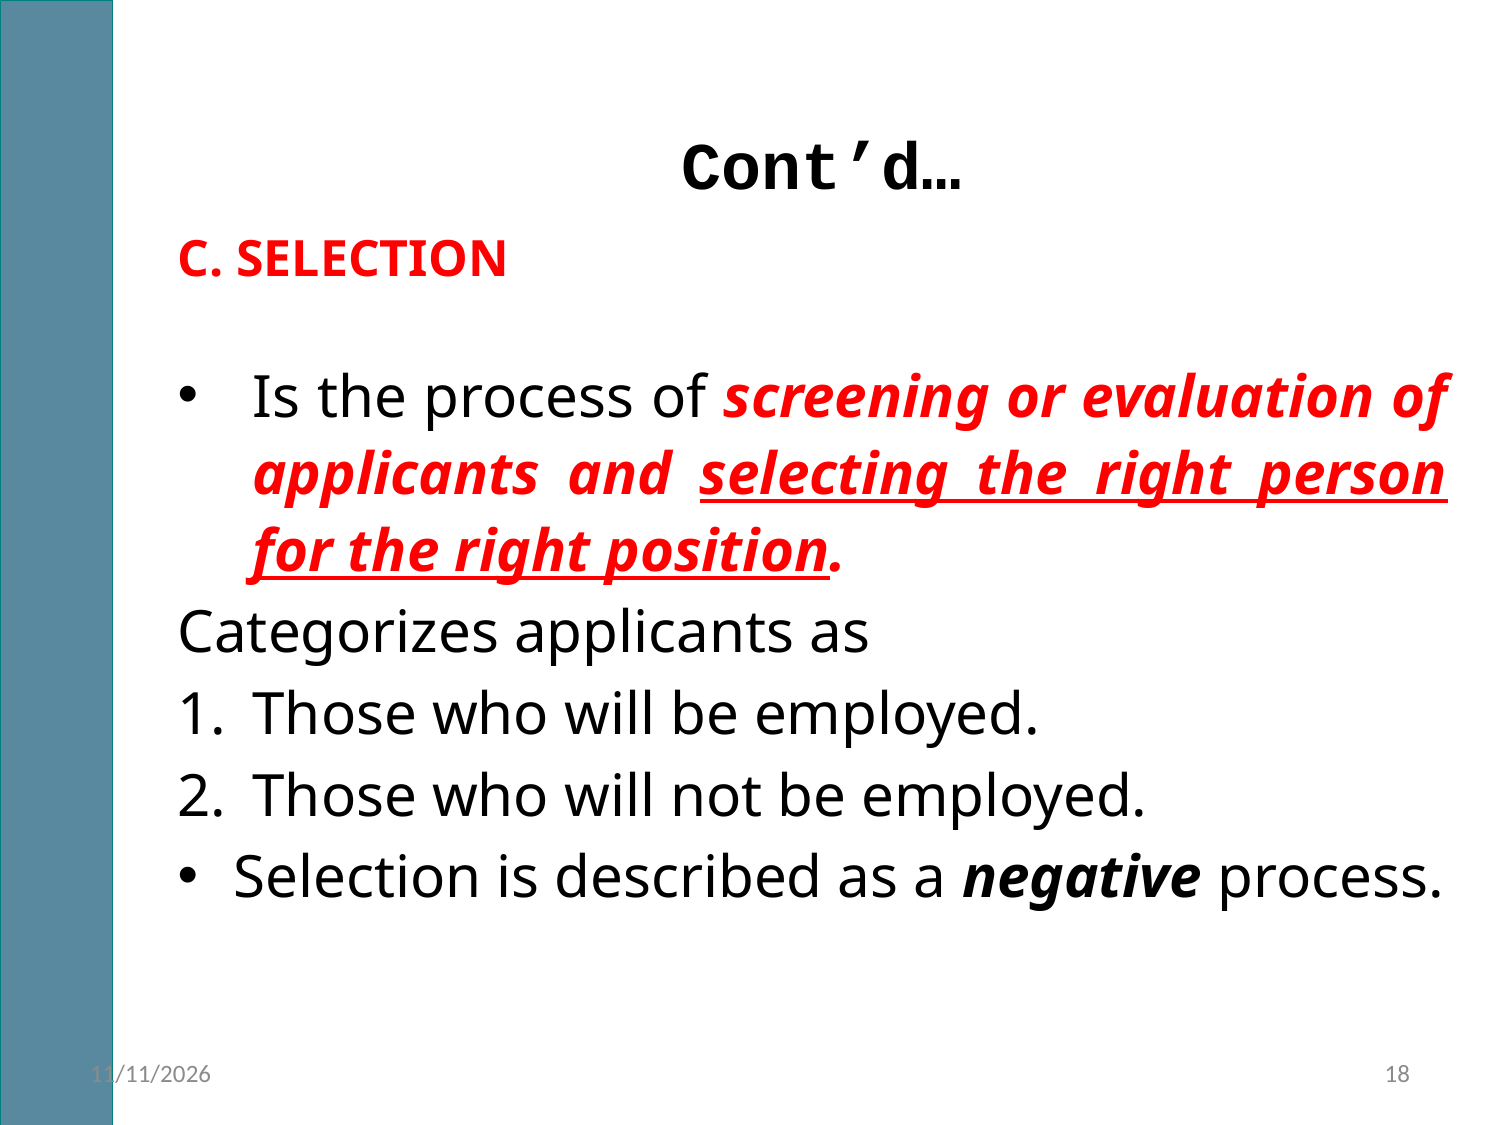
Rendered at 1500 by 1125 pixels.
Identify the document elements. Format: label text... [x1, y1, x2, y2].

list C. SELECTION Is the process of screening or evaluation of applicants and selecting the right person for the right position. Categorizes applicants as Those who will be employed. Those who will not be employed. Selection is described as a negative process. [162, 212, 1463, 1075]
slide_number 18 [1074, 1042, 1425, 1103]
slide_number 16-Jan-22 [75, 1042, 425, 1103]
text_box [0, 0, 113, 1125]
title Cont’d… [113, 112, 1500, 213]
